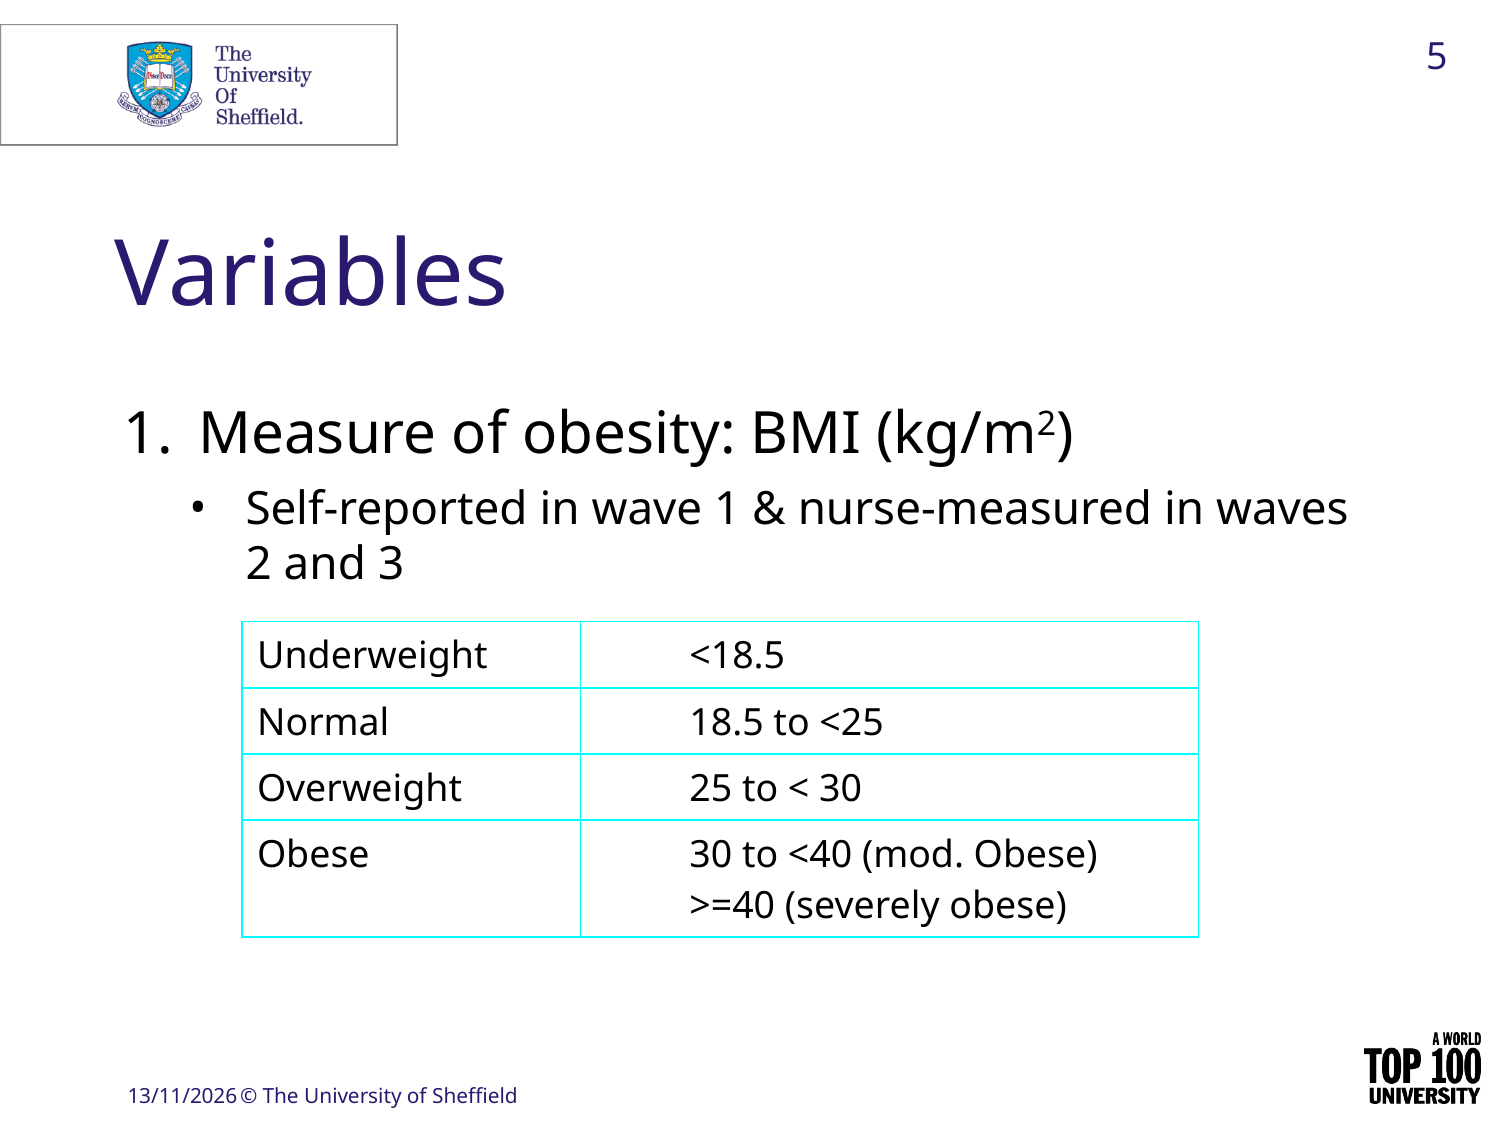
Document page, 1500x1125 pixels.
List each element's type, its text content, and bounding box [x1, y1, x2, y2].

table_header Underweight [243, 622, 580, 687]
title Variables [99, 224, 1450, 350]
table_cell Normal [243, 689, 580, 753]
footer © The University of Sheffield [224, 1074, 1076, 1125]
table_cell Obese [243, 821, 580, 936]
list Measure of obesity: BMI (kg/m2) Self-reported in wave 1 & nurse-measured in waves 2 and 3 [108, 387, 1376, 1000]
slide_number 5 [1149, 24, 1463, 101]
table_cell 25 to < 30 [581, 755, 1198, 819]
picture [1364, 1032, 1481, 1104]
table_cell Overweight [243, 755, 580, 819]
table_header <18.5 [581, 622, 1198, 687]
picture [0, 24, 398, 146]
table_cell 30 to <40 (mod. Obese) >=40 (severely obese) [581, 821, 1198, 936]
table_cell 18.5 to <25 [581, 689, 1198, 753]
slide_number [112, 1074, 224, 1125]
